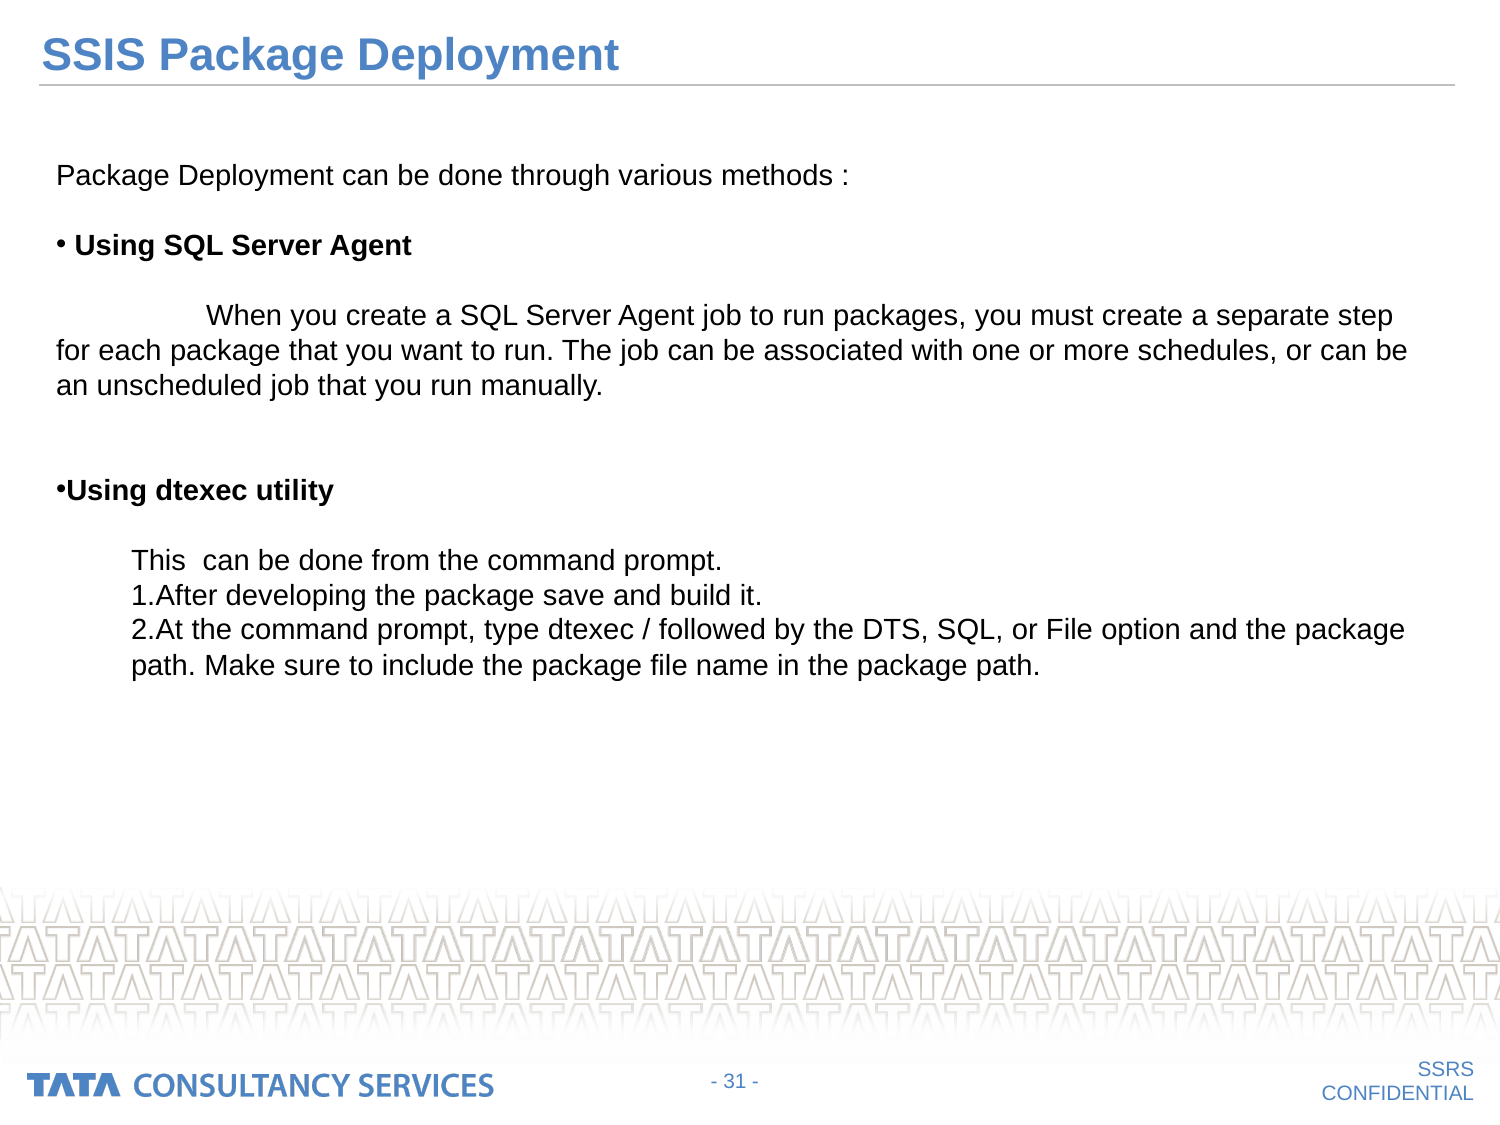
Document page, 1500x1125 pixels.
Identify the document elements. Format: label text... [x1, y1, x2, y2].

text_box - ‹#› - [695, 1050, 805, 1110]
text_box Package Deployment can be done through various methods : Using SQL Server Agent When you create a SQL Server Agent job to run packages, you must create a separate step for each package that you want to run. The job can be associated with one or more schedules, or can be an unscheduled job that you run manually. Using dtexec utility This can be done from the command prompt. After developing the package save and build it. At the command prompt, type dtexec / followed by the DTS, SQL, or File option and the package path. Make sure to include the package file name in the package path. [41, 148, 1436, 730]
picture [0, 964, 1500, 1105]
picture [0, 838, 1500, 962]
title SSIS Package Deployment [26, 8, 1463, 83]
